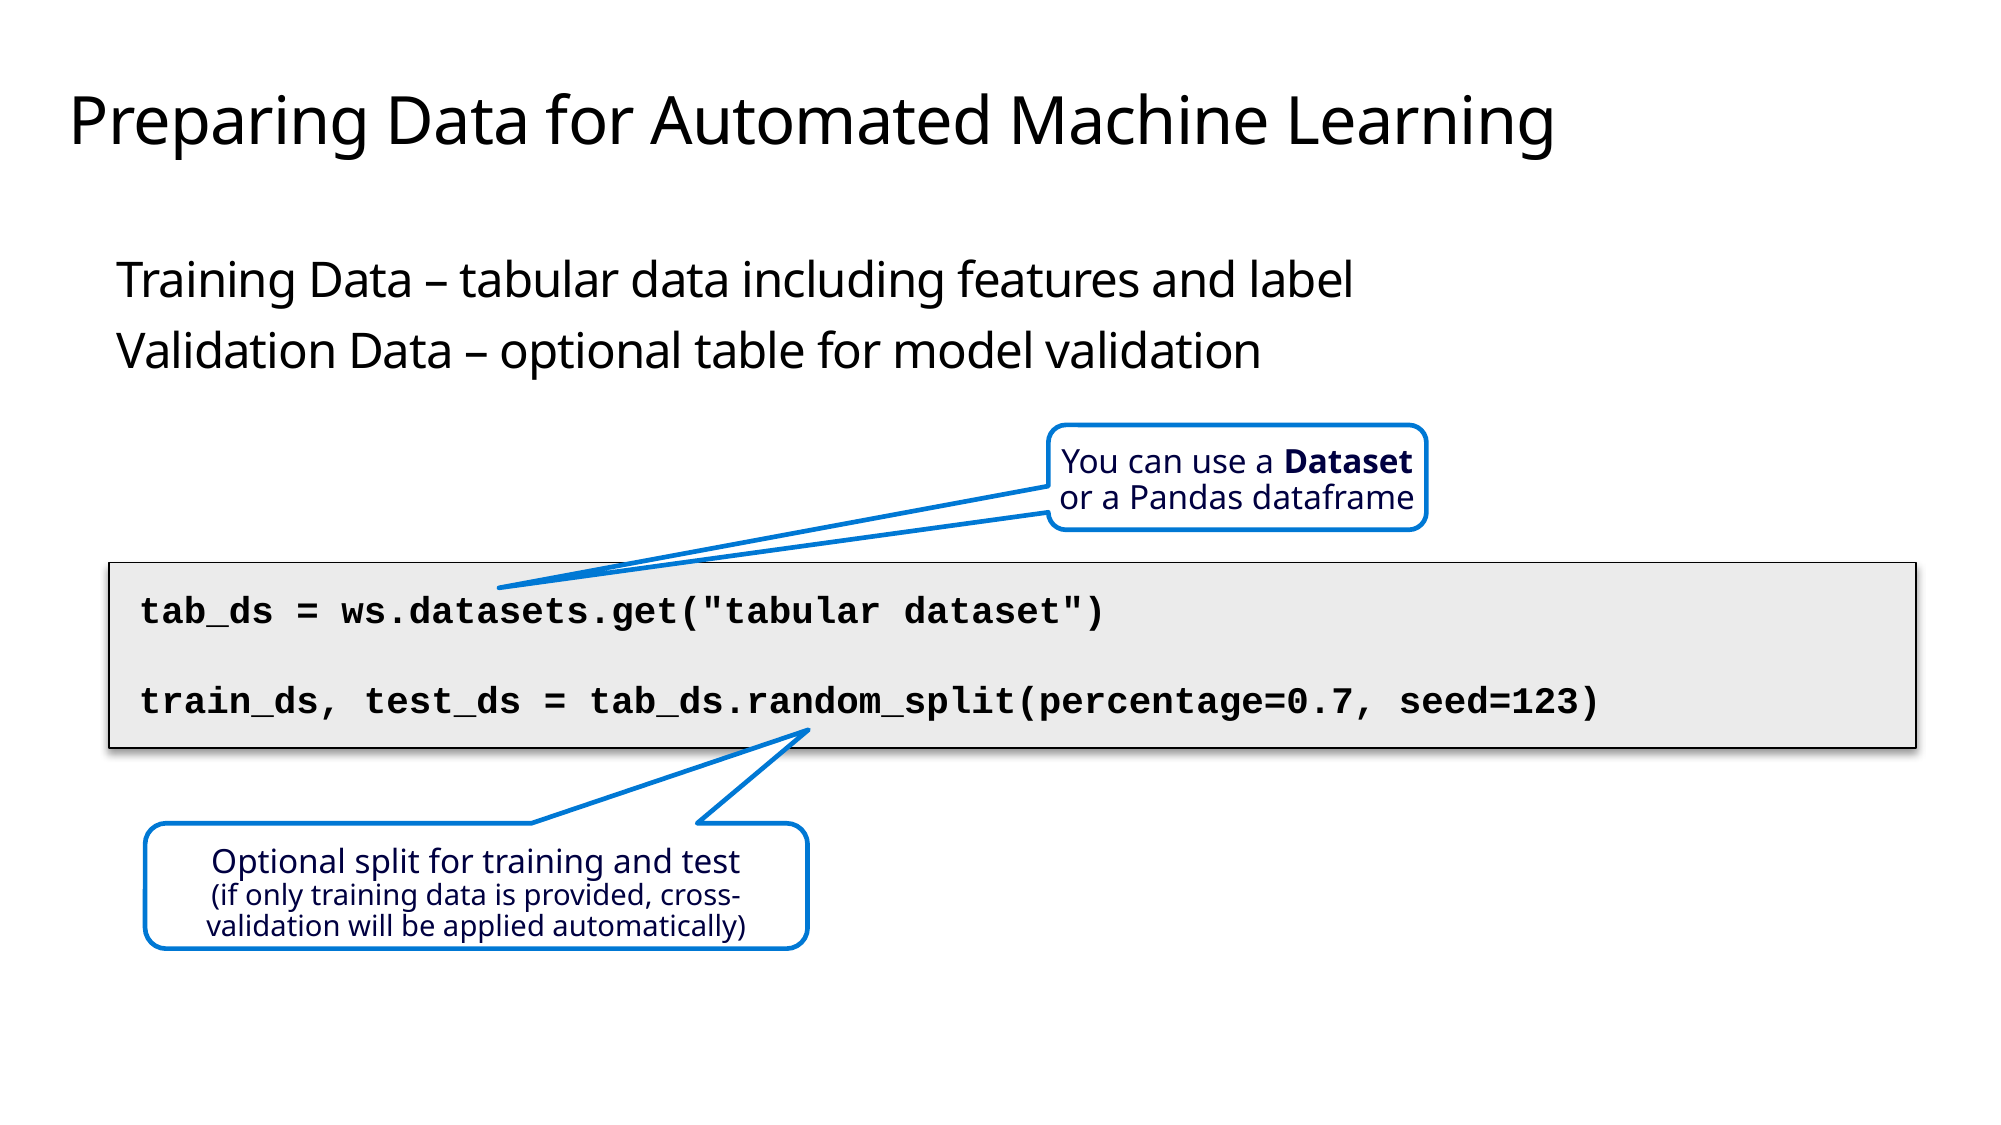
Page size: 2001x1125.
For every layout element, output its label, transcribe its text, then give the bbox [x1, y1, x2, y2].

text_box tab_ds = ws.datasets.get("tabular dataset") train_ds, test_ds = tab_ds.random_split(percentage=0.7, seed=123) [108, 562, 1917, 749]
text_box Optional split for training and test (if only training data is provided, cross-validation will be applied automatically) [144, 728, 810, 950]
title Preparing Data for Automated Machine Learning [68, 72, 1930, 184]
list Training Data – tabular data including features and label Validation Data – optional table for model validation [101, 240, 1910, 388]
text_box You can use a Dataset or a Pandas dataframe [498, 424, 1428, 589]
